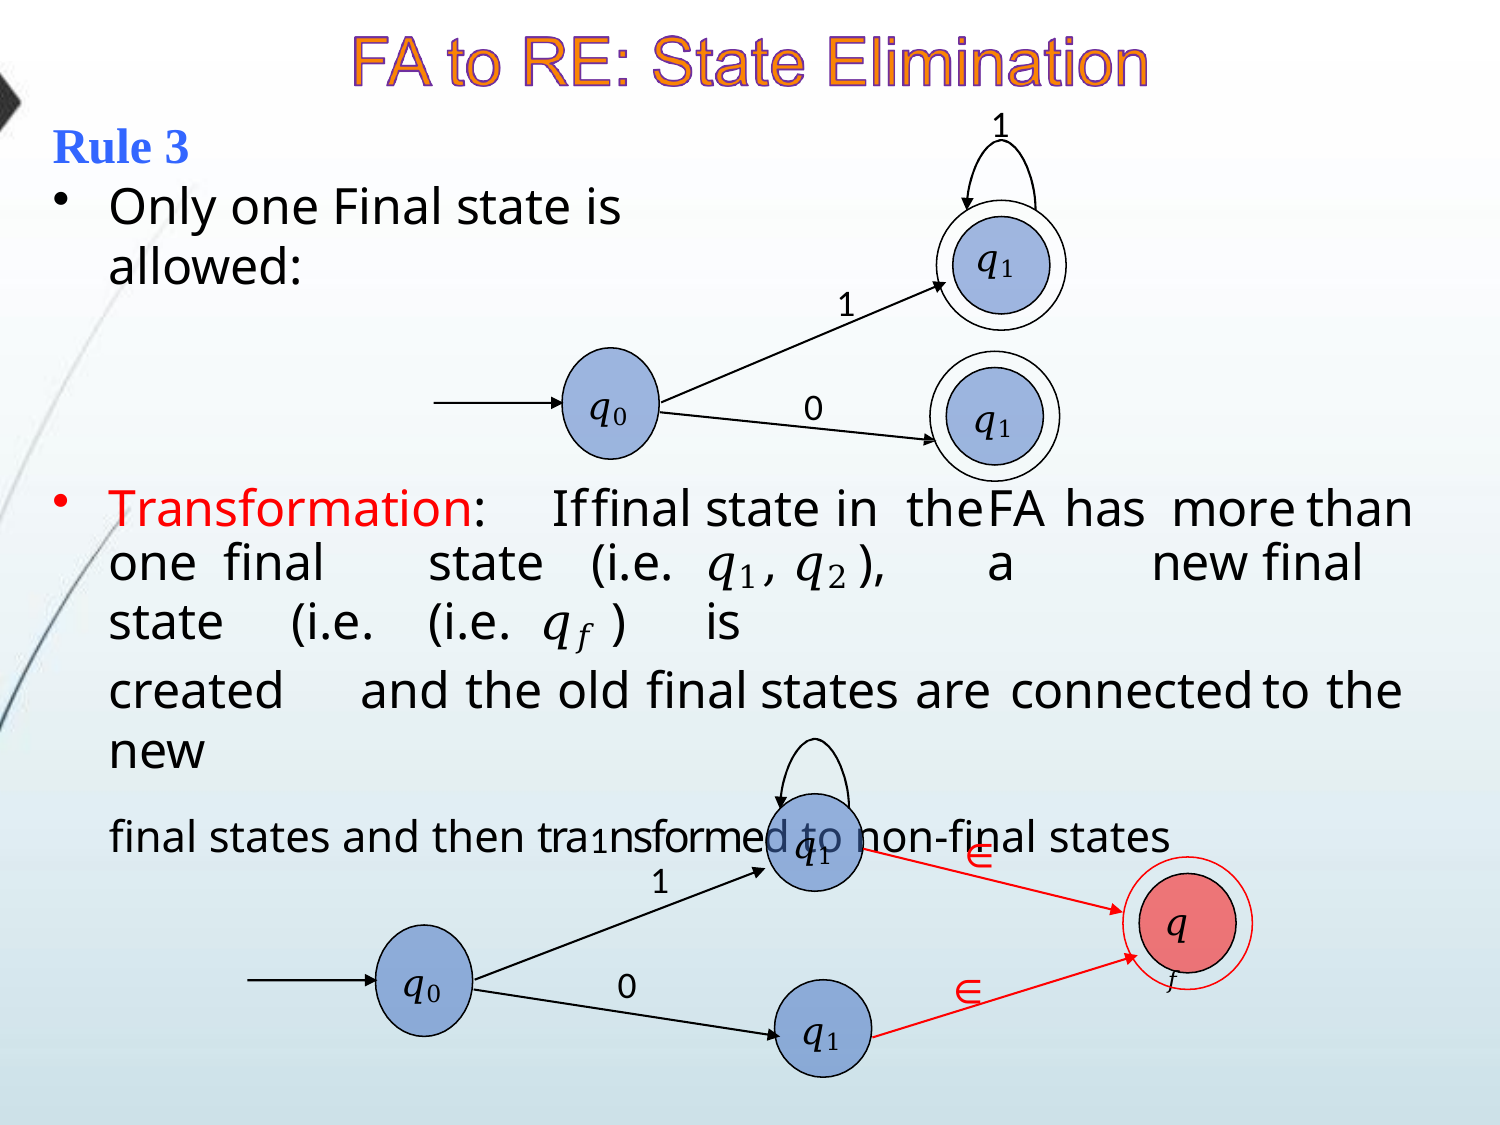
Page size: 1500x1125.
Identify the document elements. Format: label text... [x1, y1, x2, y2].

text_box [433, 215, 654, 410]
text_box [773, 1049, 873, 1079]
title Rule 3 [50, 295, 193, 302]
text_box Transformation: If final state in the FA has more than one final state (i.e. 𝑞1, 𝑞2 ), a new final state (i.e. (i.e. 𝑞𝑓 ) is created and the old final states are connected to the new final states and then tra1nsformed to non-final states [46, 472, 1456, 869]
title Rule 3 [50, 111, 193, 172]
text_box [374, 923, 468, 1038]
text_box Only one Final state is allowed: [50, 172, 654, 295]
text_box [659, 138, 1061, 483]
text_box [247, 973, 369, 987]
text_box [473, 737, 1238, 1041]
text_box 1 [988, 97, 1012, 137]
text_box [862, 847, 1254, 1039]
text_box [560, 418, 654, 461]
picture [0, 35, 1500, 1125]
